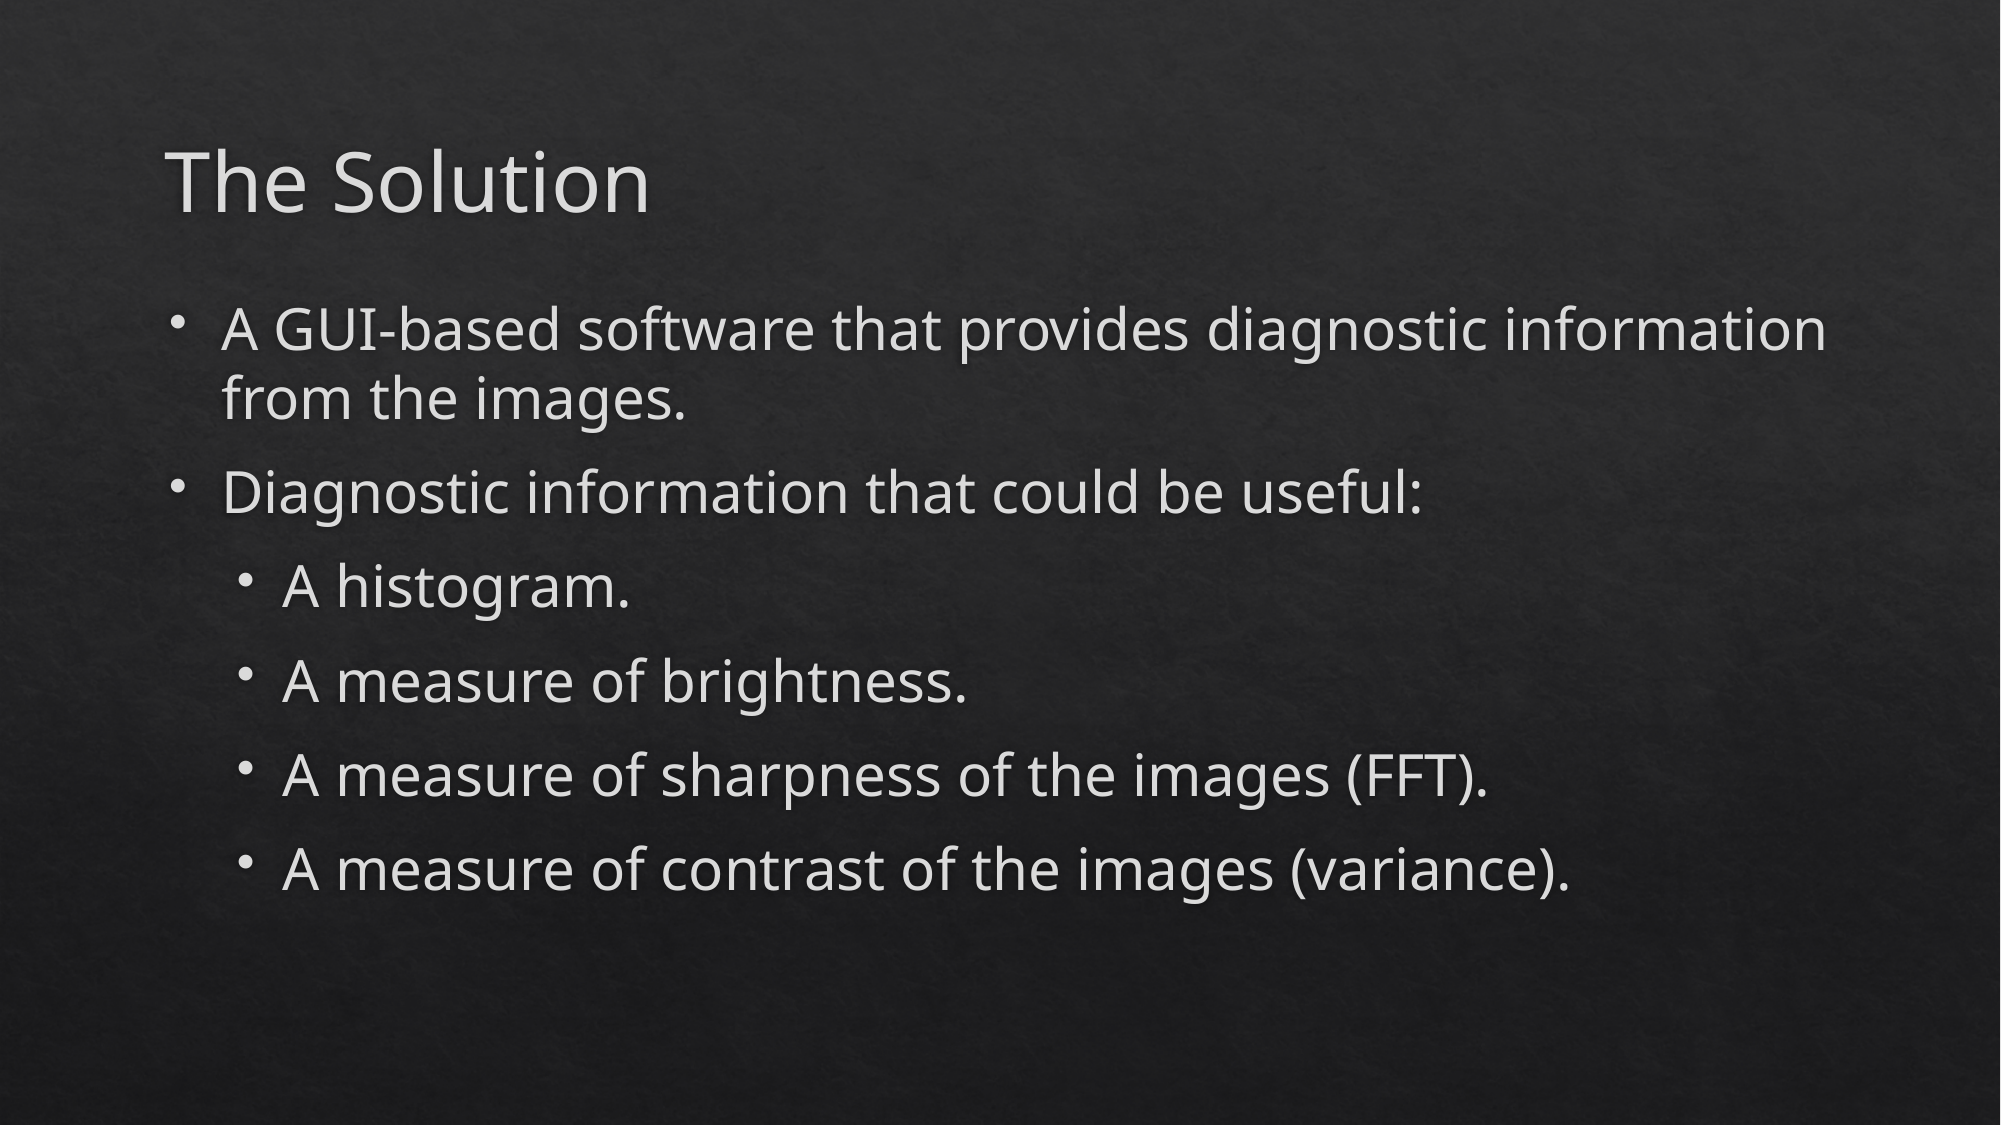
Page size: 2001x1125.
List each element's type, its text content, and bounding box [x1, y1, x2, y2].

title The Solution [149, 99, 1849, 260]
list A GUI-based software that provides diagnostic information from the images. Diagnostic information that could be useful: A histogram. A measure of brightness. A measure of sharpness of the images (FFT). A measure of contrast of the images (variance). [149, 284, 1849, 950]
